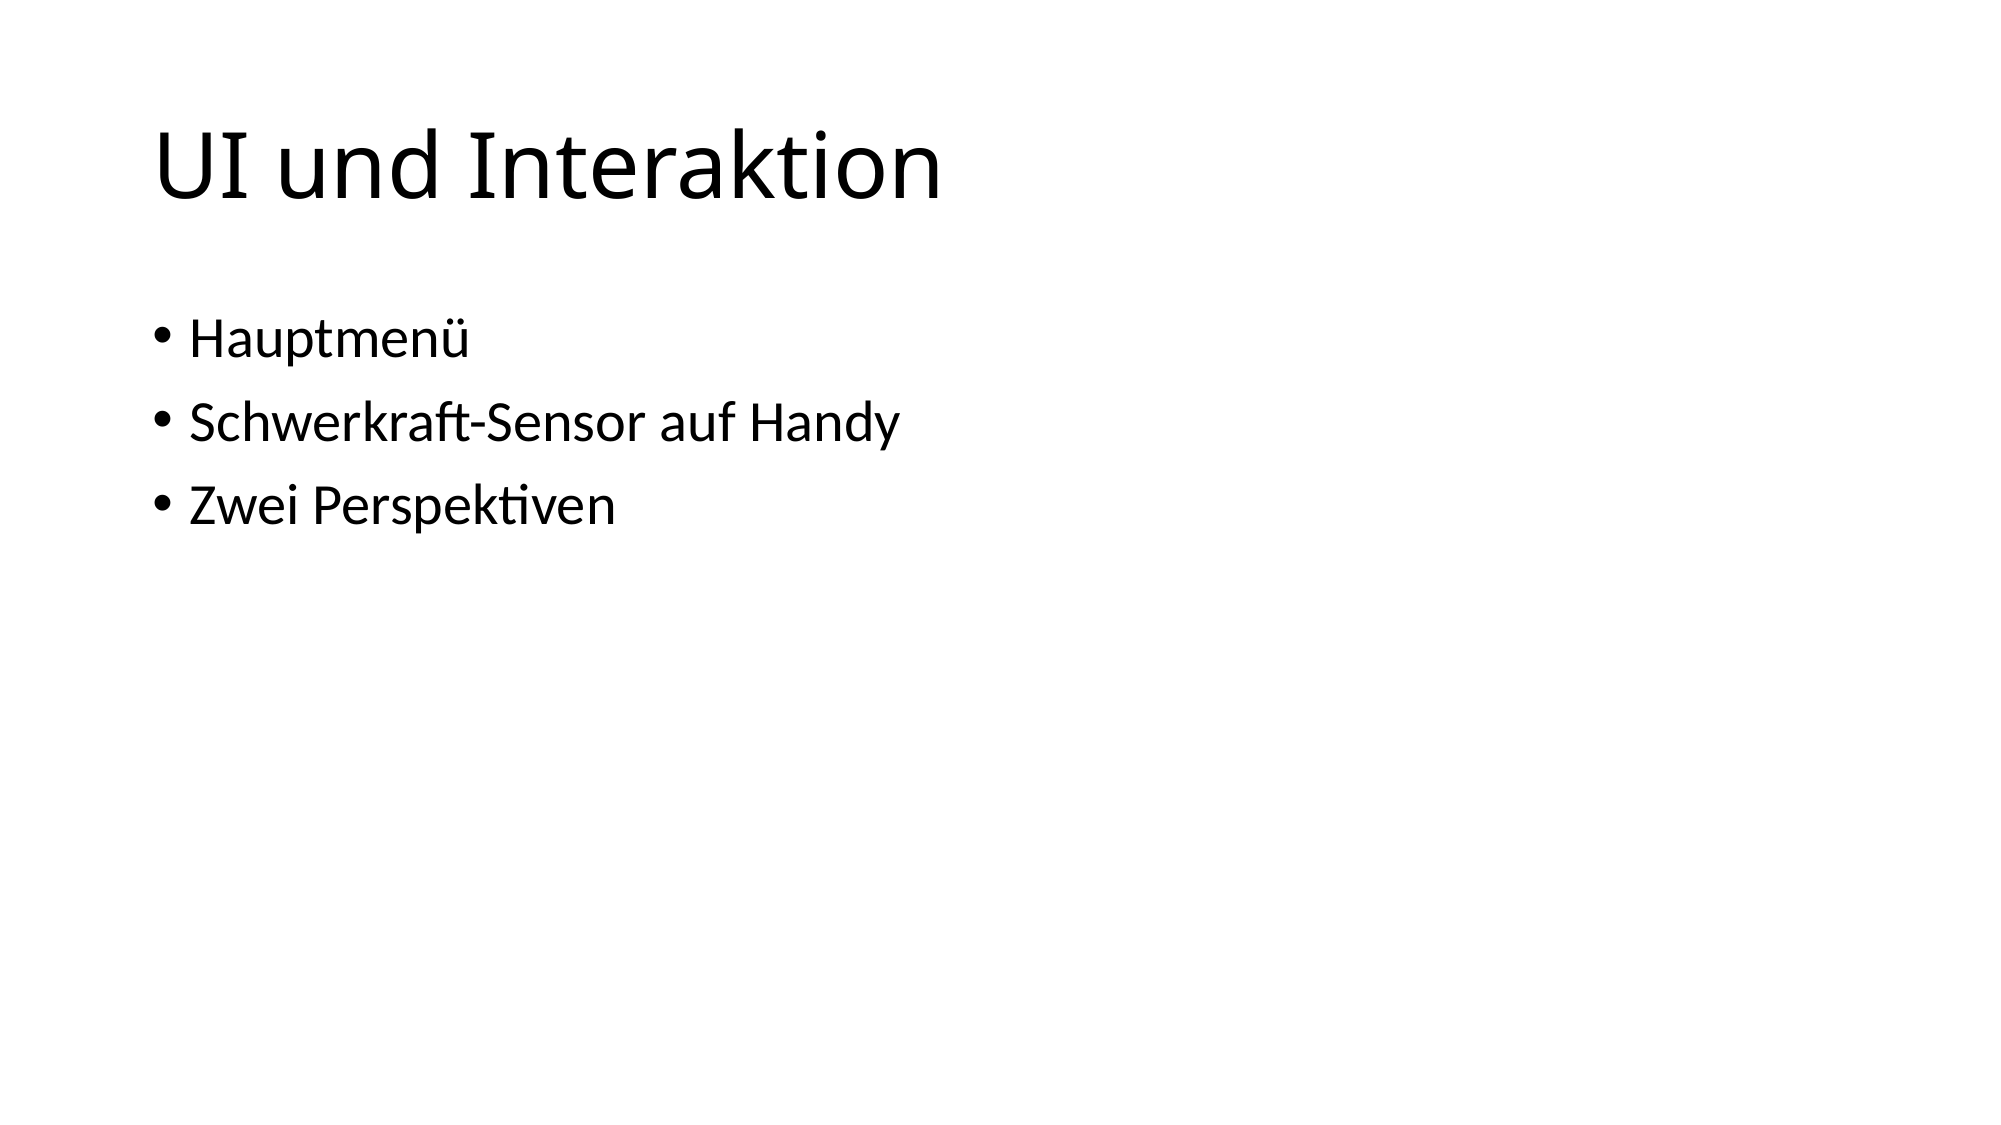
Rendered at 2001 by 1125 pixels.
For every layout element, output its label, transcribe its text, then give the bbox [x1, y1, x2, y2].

title UI und Interaktion [137, 59, 1863, 278]
list Hauptmenü Schwerkraft-Sensor auf Handy Zwei Perspektiven [137, 299, 1863, 1014]
